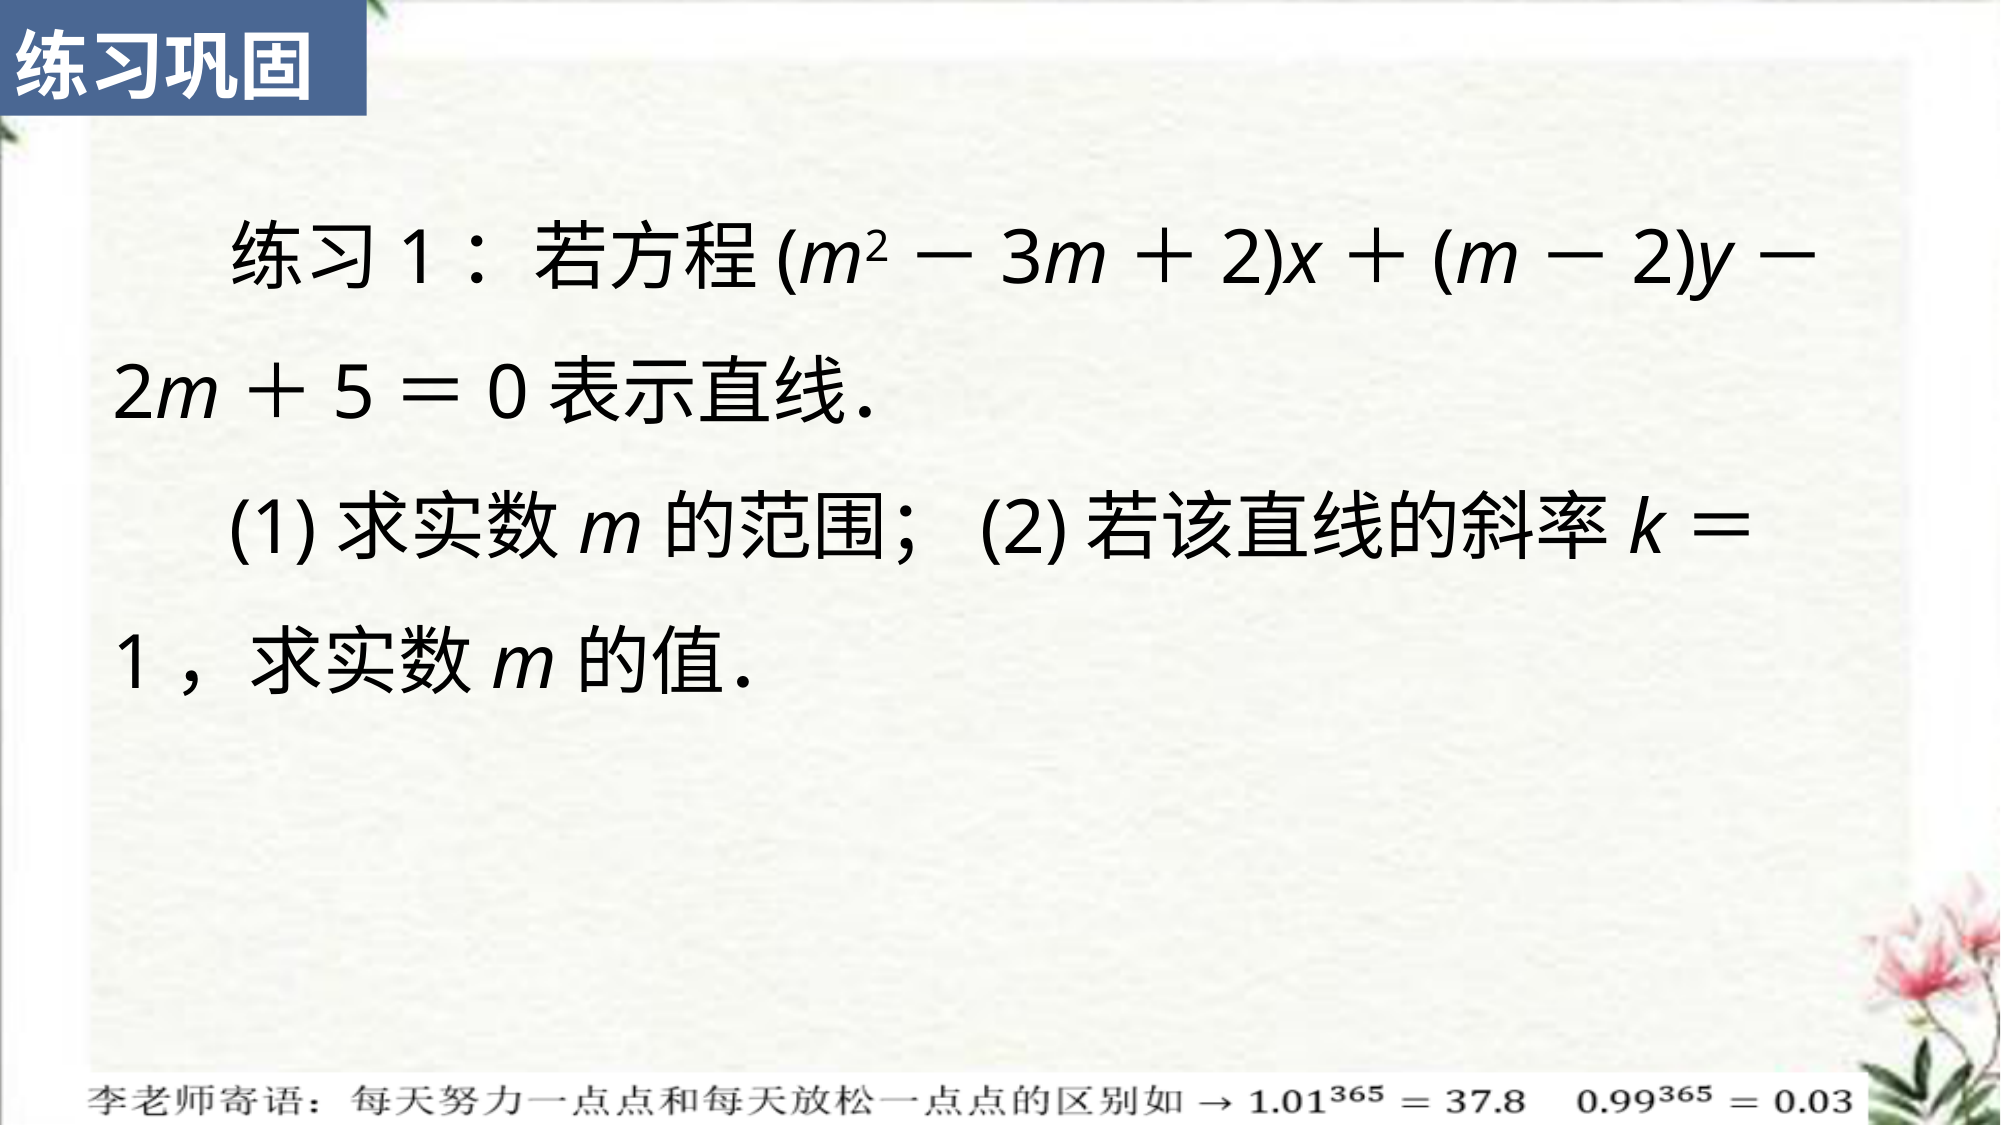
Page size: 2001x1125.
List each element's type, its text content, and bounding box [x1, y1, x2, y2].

text_box 练习巩固 [0, 0, 367, 116]
text_box 练习1：若方程(m2－3m＋2)x＋(m－2)y－2m＋5＝0表示直线． (1)求实数m的范围；(2)若该直线的斜率k＝1，求实数m的值． [97, 156, 1902, 712]
picture [0, 0, 2001, 1125]
